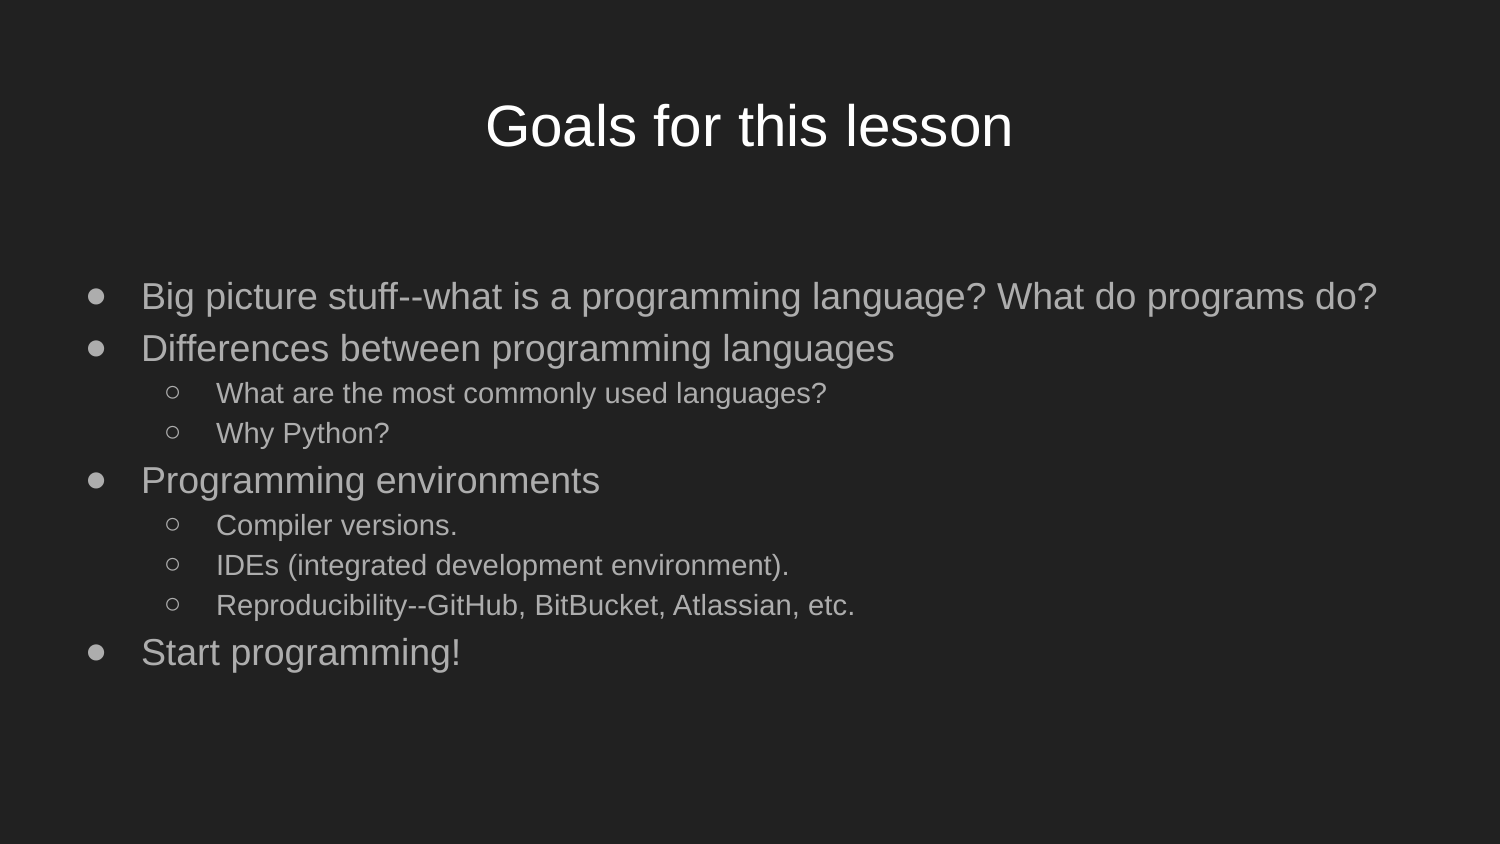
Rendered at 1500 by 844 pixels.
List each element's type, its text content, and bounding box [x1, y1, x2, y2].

list Big picture stuff--what is a programming language? What do programs do? Differences between programming languages What are the most commonly used languages? Why Python? Programming environments Compiler versions. IDEs (integrated development environment). Reproducibility--GitHub, BitBucket, Atlassian, etc. Start programming! [51, 189, 1449, 750]
title Goals for this lesson [51, 72, 1449, 167]
